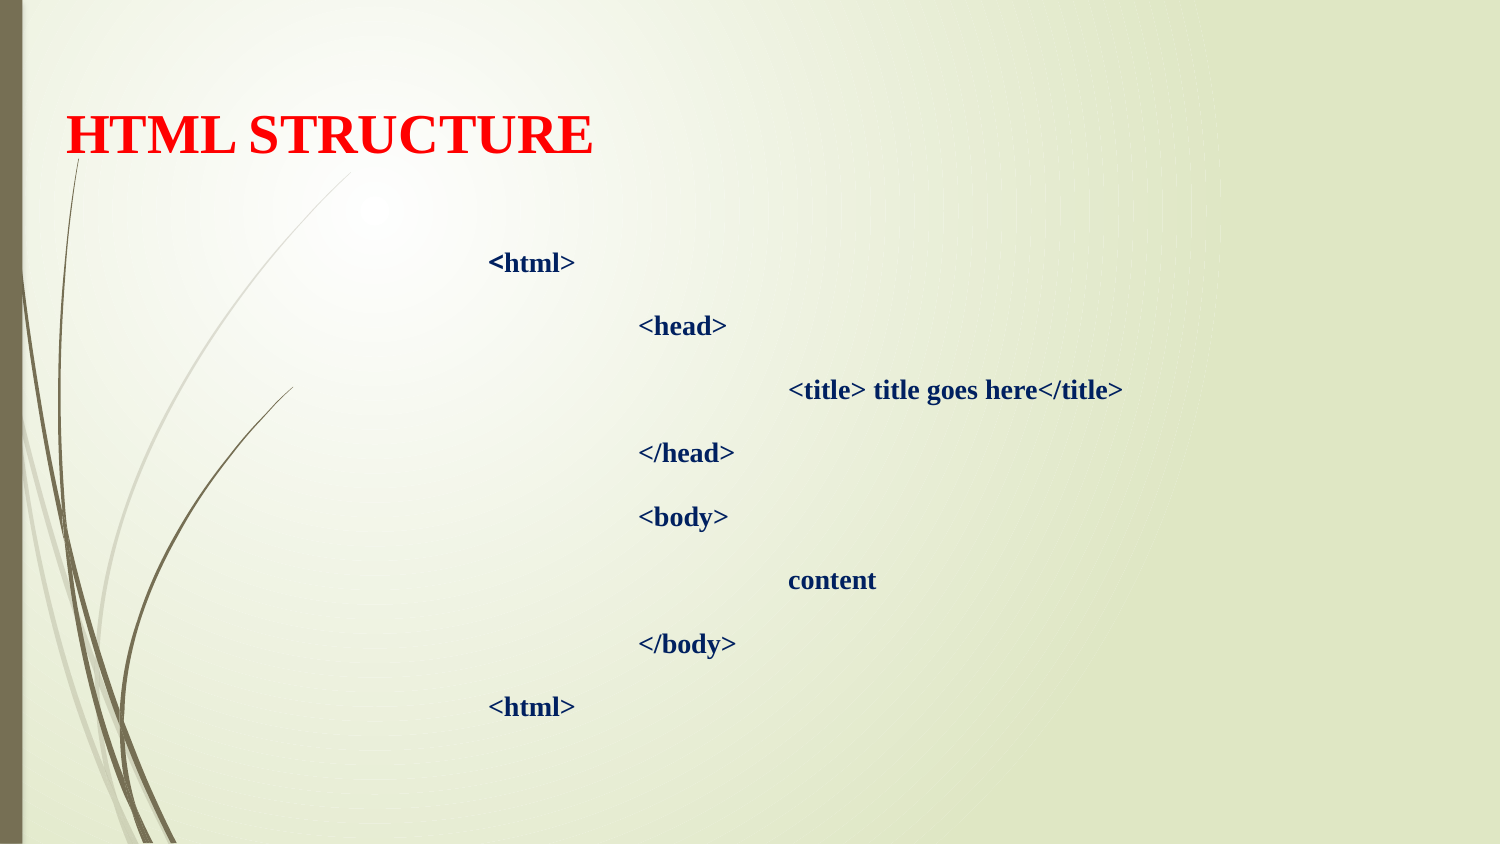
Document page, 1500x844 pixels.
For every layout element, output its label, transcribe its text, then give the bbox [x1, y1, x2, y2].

title HTML STRUCTURE [51, 82, 660, 494]
list <html> <head> <title> title goes here</title> </head> <body> content </body> <html> [473, 224, 1157, 844]
